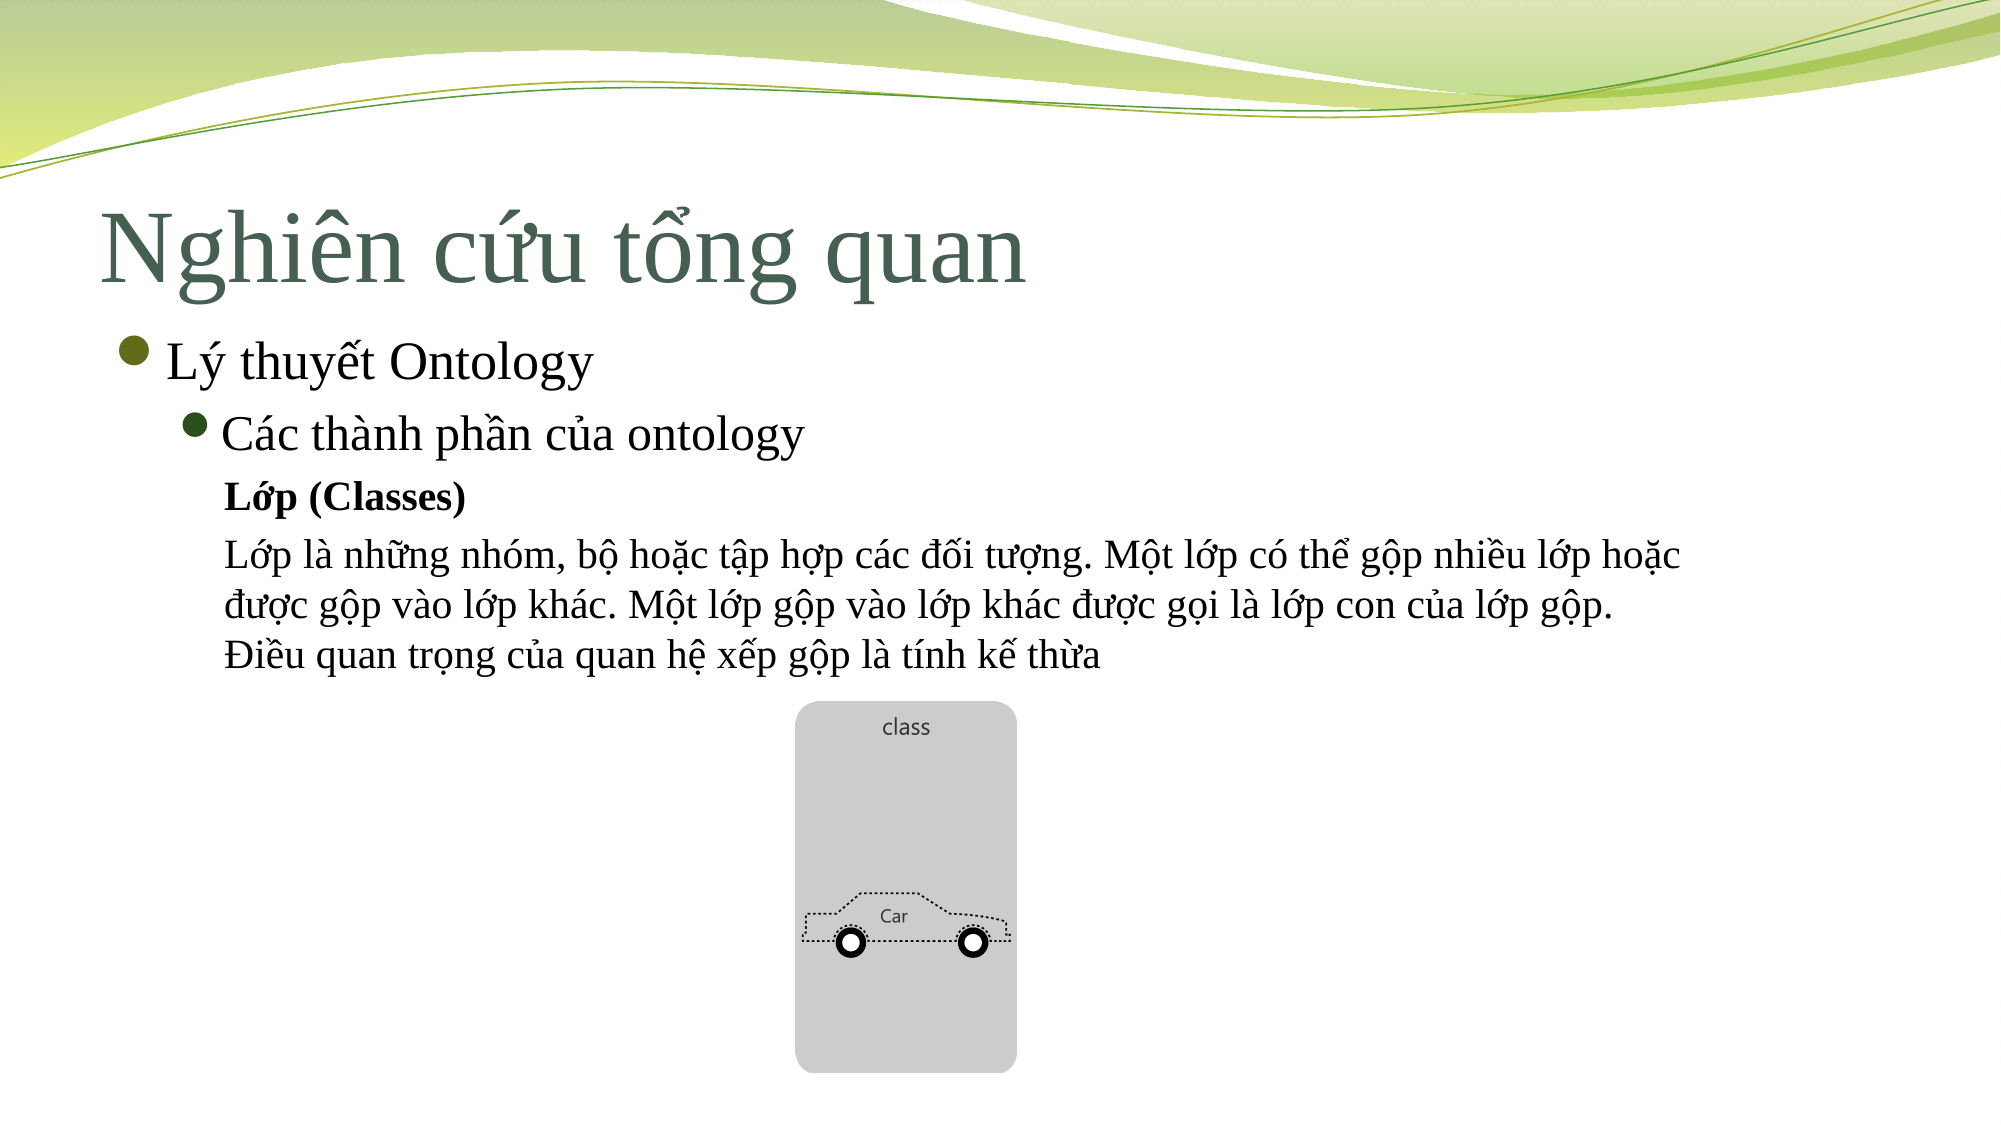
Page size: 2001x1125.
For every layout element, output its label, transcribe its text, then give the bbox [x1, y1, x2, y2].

picture [795, 701, 1018, 1073]
title Nghiên cứu tổng quan [99, 115, 1900, 303]
list Lý thuyết Ontology Các thành phần của ontology Lớp (Classes) Lớp là những nhóm, bộ hoặc tập hợp các đối tượng. Một lớp có thể gộp nhiều lớp hoặc được gộp vào lớp khác. Một lớp gộp vào lớp khác được gọi là lớp con của lớp gộp. Điều quan trọng của quan hệ xếp gộp là tính kế thừa [99, 317, 1714, 726]
